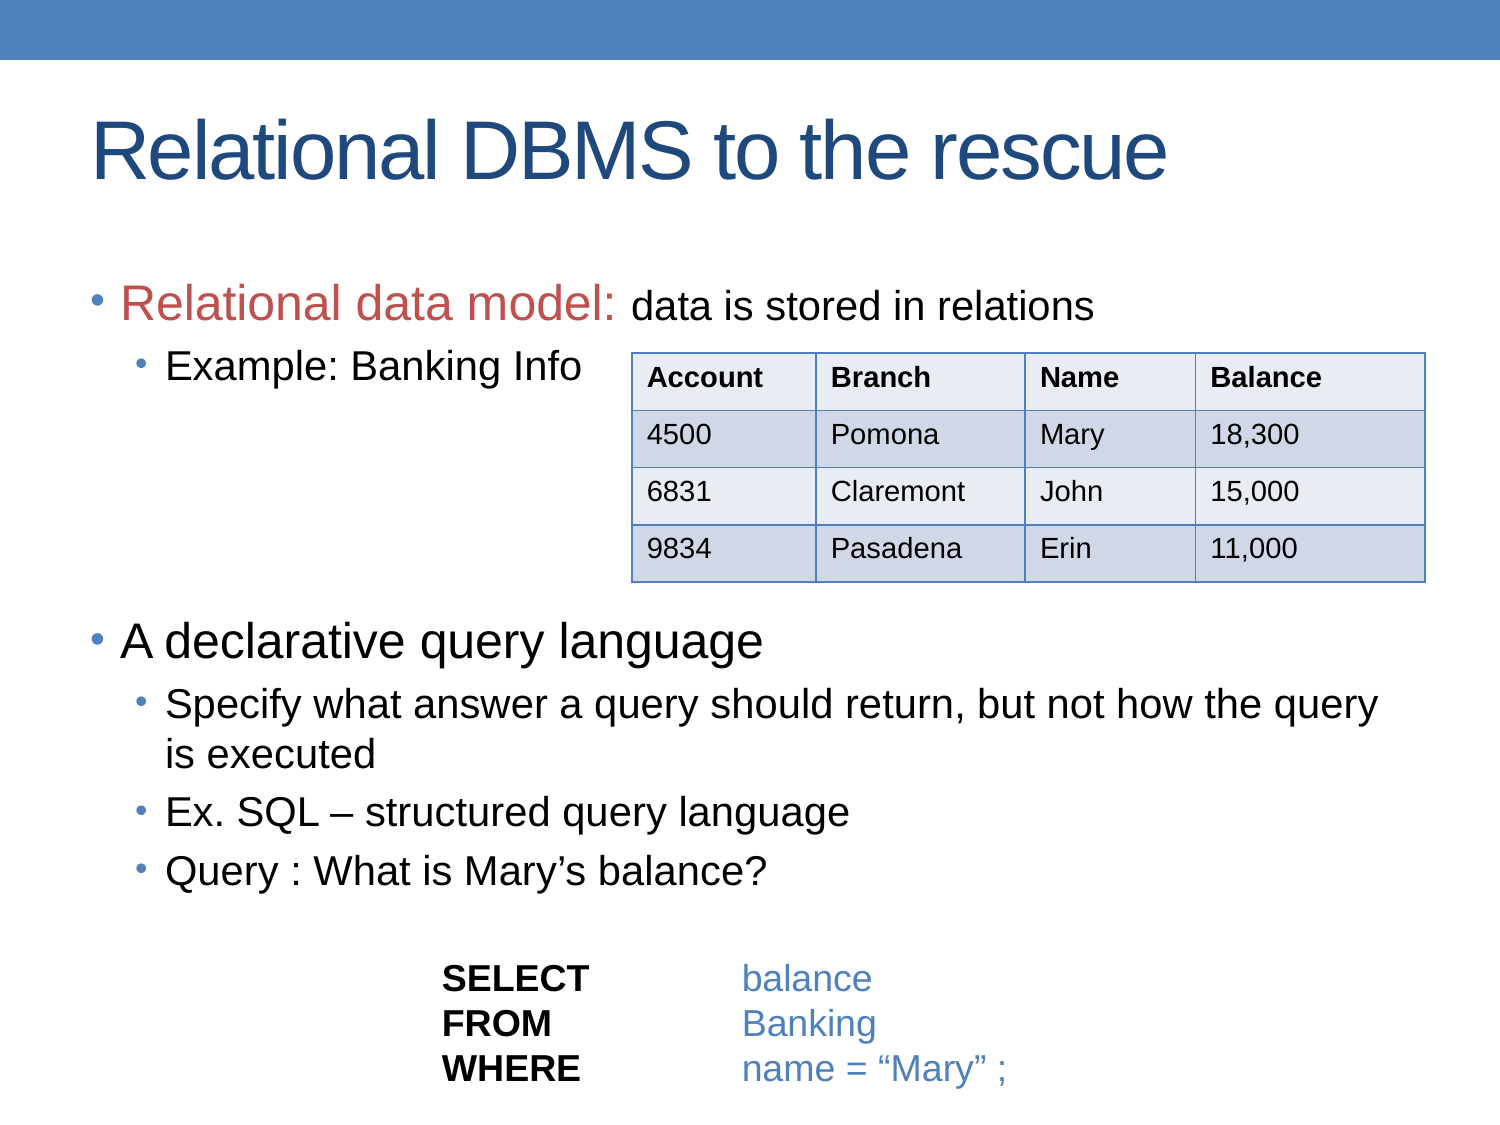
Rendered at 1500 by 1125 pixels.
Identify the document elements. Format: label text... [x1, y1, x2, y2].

table_cell John [1026, 468, 1195, 524]
table_header Name [1026, 354, 1195, 410]
table_header Branch [817, 354, 1024, 410]
table_cell Pasadena [817, 526, 1024, 581]
table_header Balance [1196, 354, 1424, 410]
title Relational DBMS to the rescue [75, 64, 1425, 228]
table_cell 4500 [633, 411, 815, 467]
table_cell 15,000 [1196, 468, 1424, 524]
text_box SELECT balance FROM Banking WHERE name = “Mary” ; [352, 946, 1103, 1096]
table_cell Claremont [817, 468, 1024, 524]
table_cell Pomona [817, 411, 1024, 467]
list Relational data model: data is stored in relations Example: Banking Info A declarative query language Specify what answer a query should return, but not how the query is executed Ex. SQL – structured query language Query : What is Mary’s balance? [75, 262, 1425, 1063]
table_cell 6831 [633, 468, 815, 524]
table_cell Erin [1026, 526, 1195, 581]
table_cell 9834 [633, 526, 815, 581]
table_header Account [633, 354, 815, 410]
table_cell Mary [1026, 411, 1195, 467]
table_cell 18,300 [1196, 411, 1424, 467]
table_cell 11,000 [1196, 526, 1424, 581]
